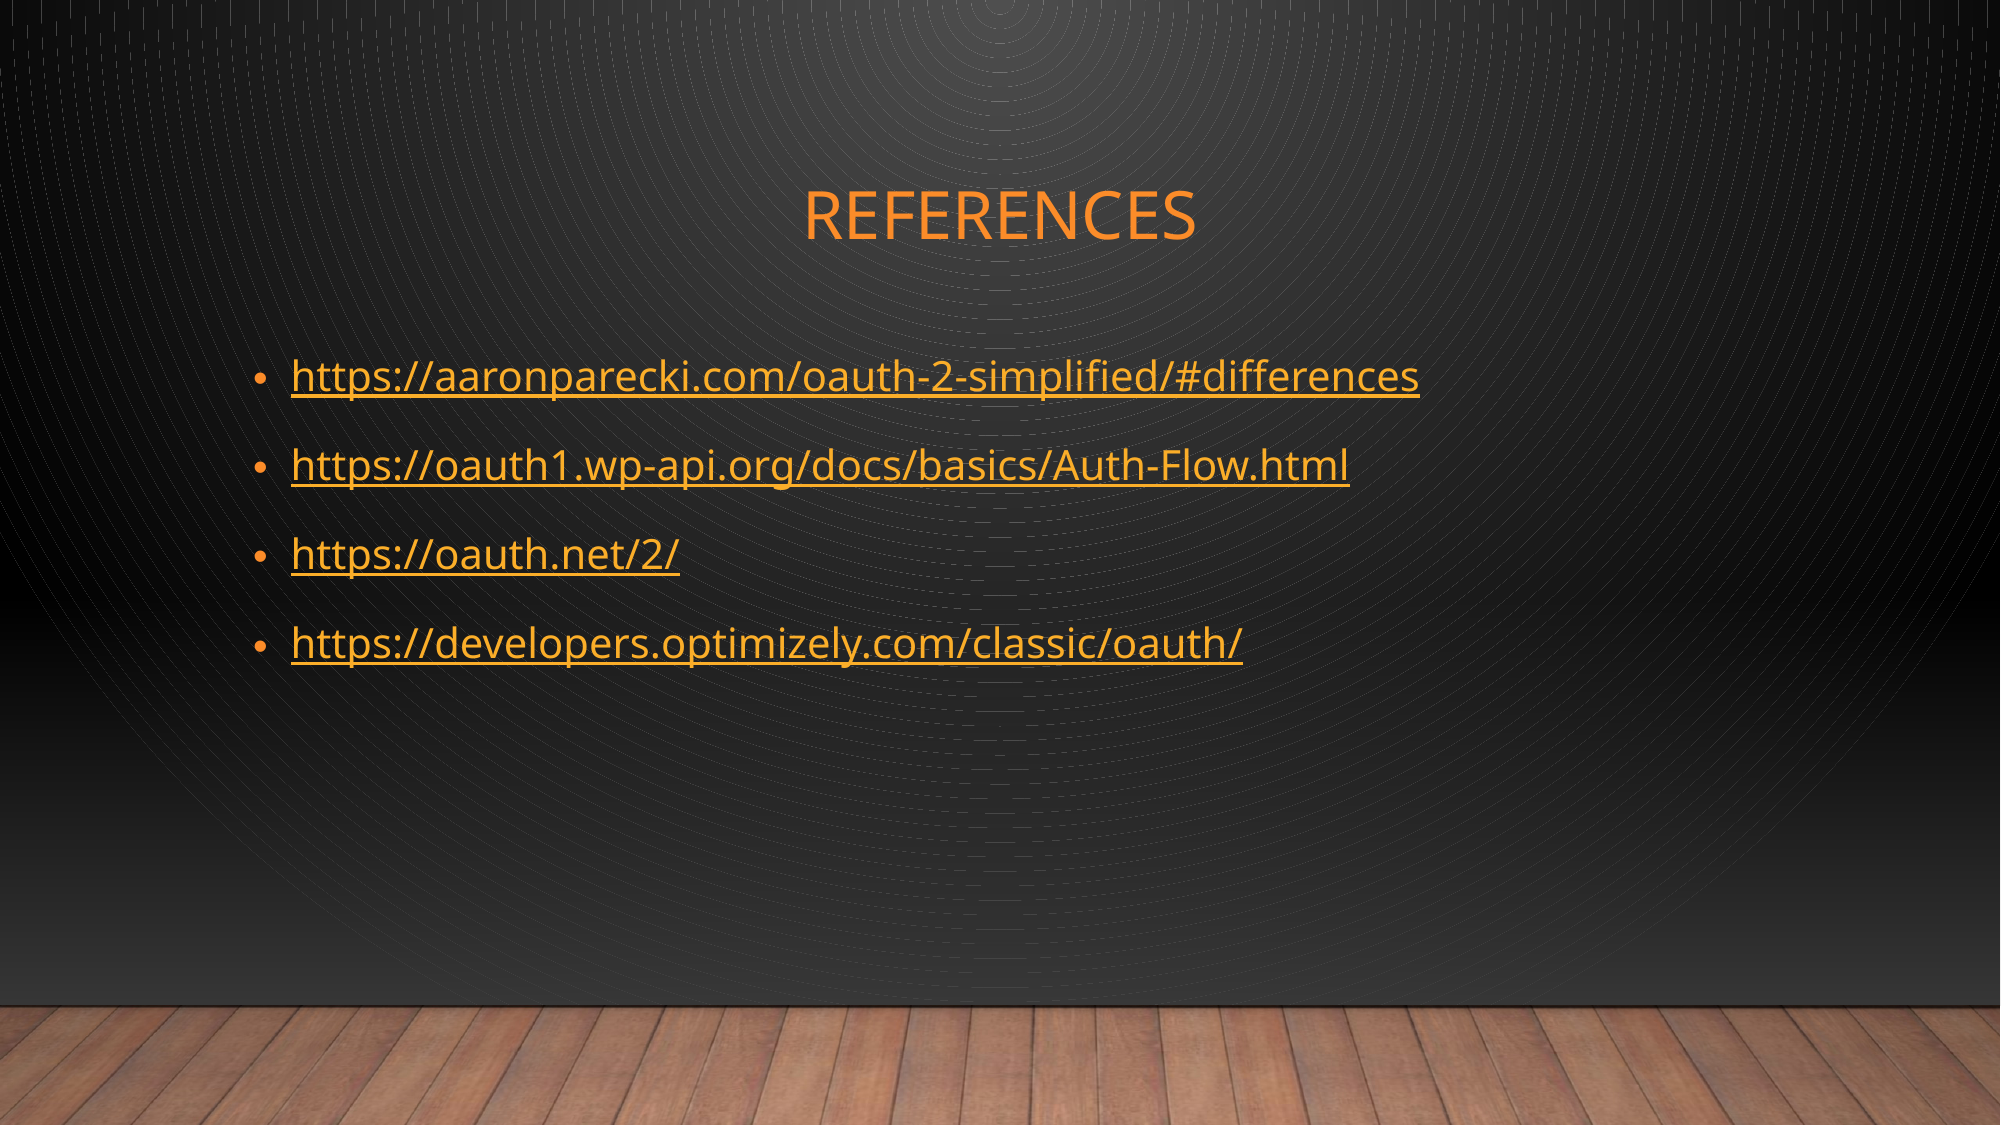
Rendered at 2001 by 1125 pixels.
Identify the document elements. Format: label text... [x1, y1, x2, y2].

list https://aaronparecki.com/oauth-2-simplified/#differences https://oauth1.wp-api.org/docs/basics/Auth-Flow.html https://oauth.net/2/ https://developers.optimizely.com/classic/oauth/ [238, 330, 1763, 897]
picture [0, 1005, 2000, 1125]
title References [238, 131, 1763, 305]
